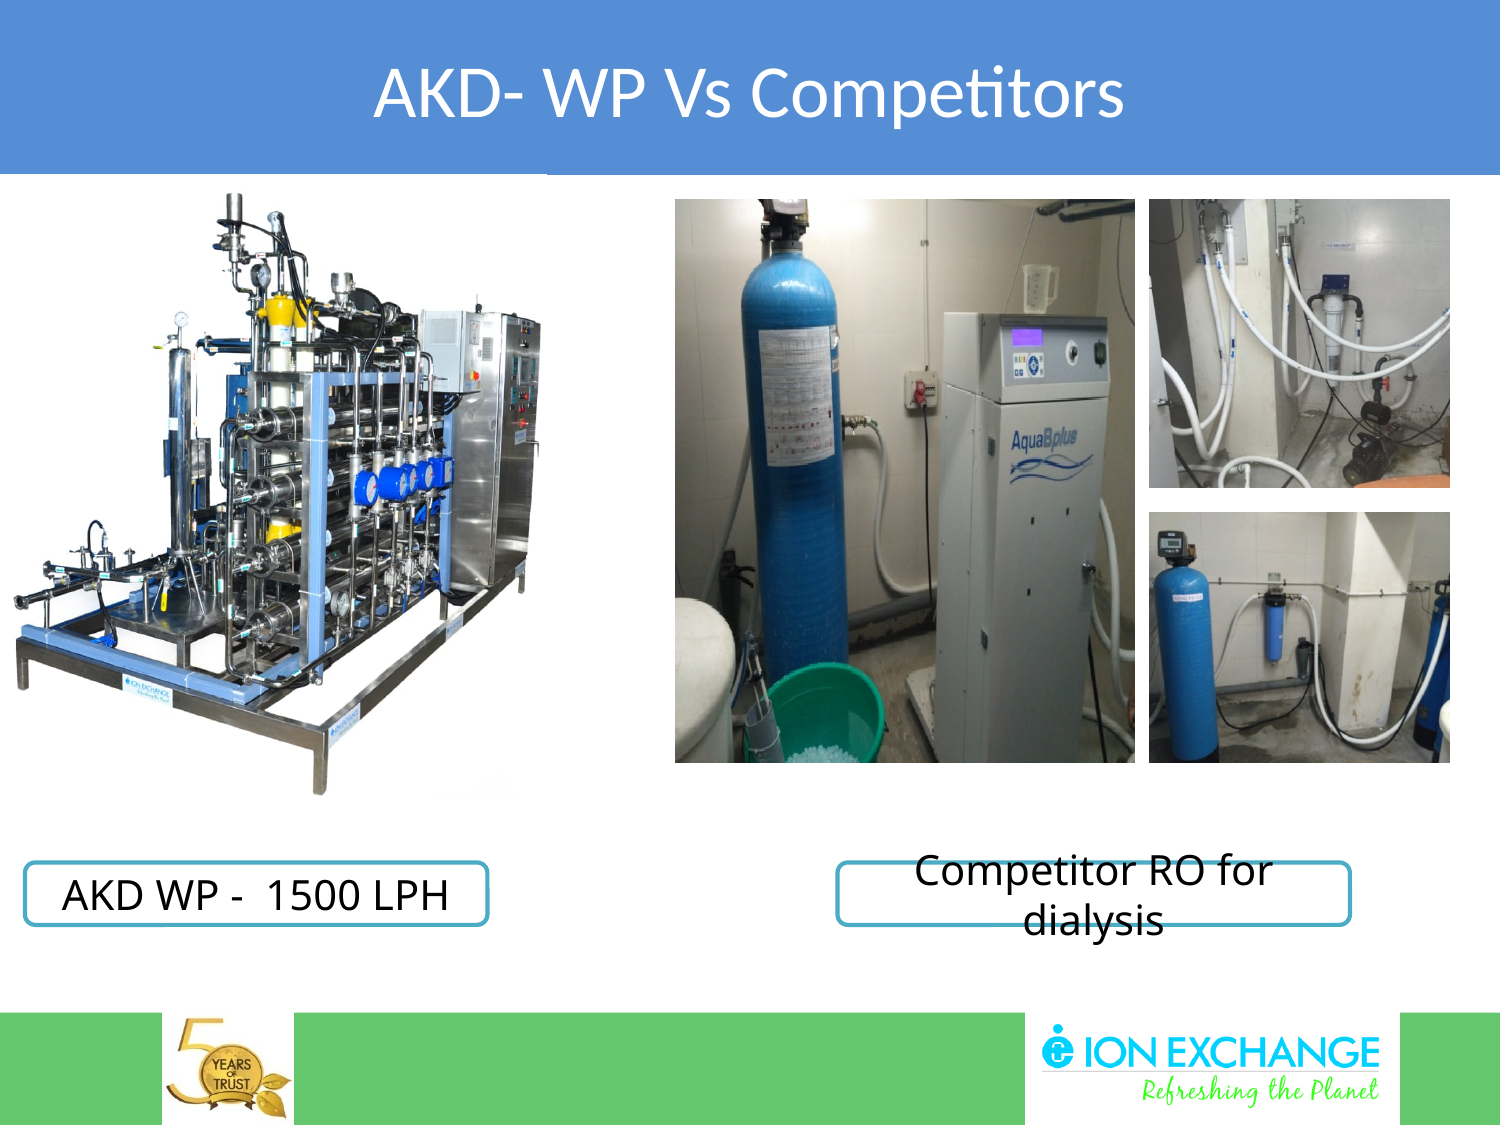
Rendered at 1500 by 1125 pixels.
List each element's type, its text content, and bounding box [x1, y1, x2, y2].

picture [1149, 512, 1451, 763]
picture [674, 199, 1136, 763]
picture [1149, 199, 1451, 488]
text_box Competitor RO for dialysis [835, 860, 1353, 928]
text_box AKD WP - 1500 LPH [22, 860, 490, 928]
picture [162, 1012, 294, 1125]
text_box AKD- WP Vs Competitors [0, 0, 1500, 175]
picture [0, 174, 547, 801]
picture [1025, 1012, 1400, 1125]
